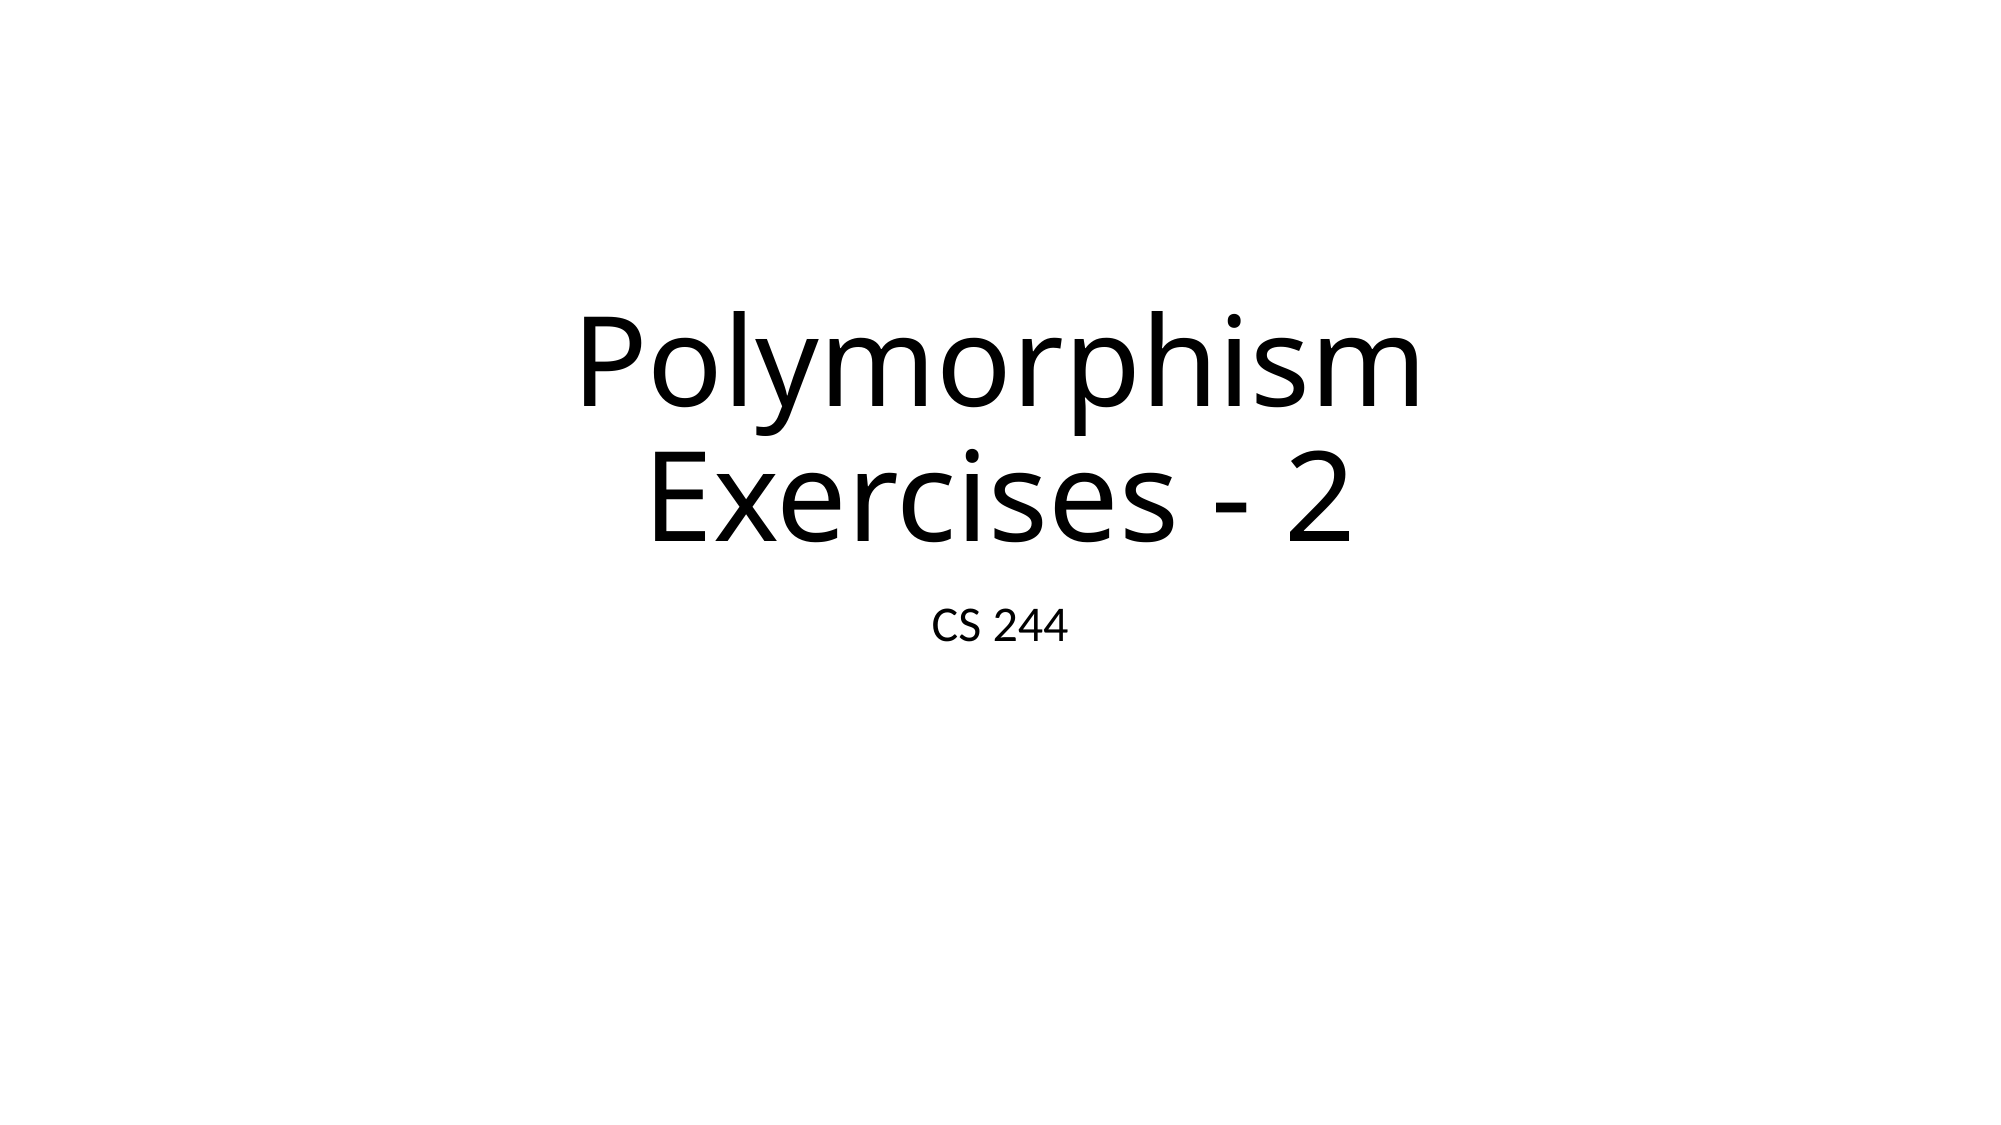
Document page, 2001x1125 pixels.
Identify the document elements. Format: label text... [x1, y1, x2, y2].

subtitle CS 244 [249, 590, 1750, 863]
title Polymorphism Exercises - 2 [249, 184, 1750, 576]
